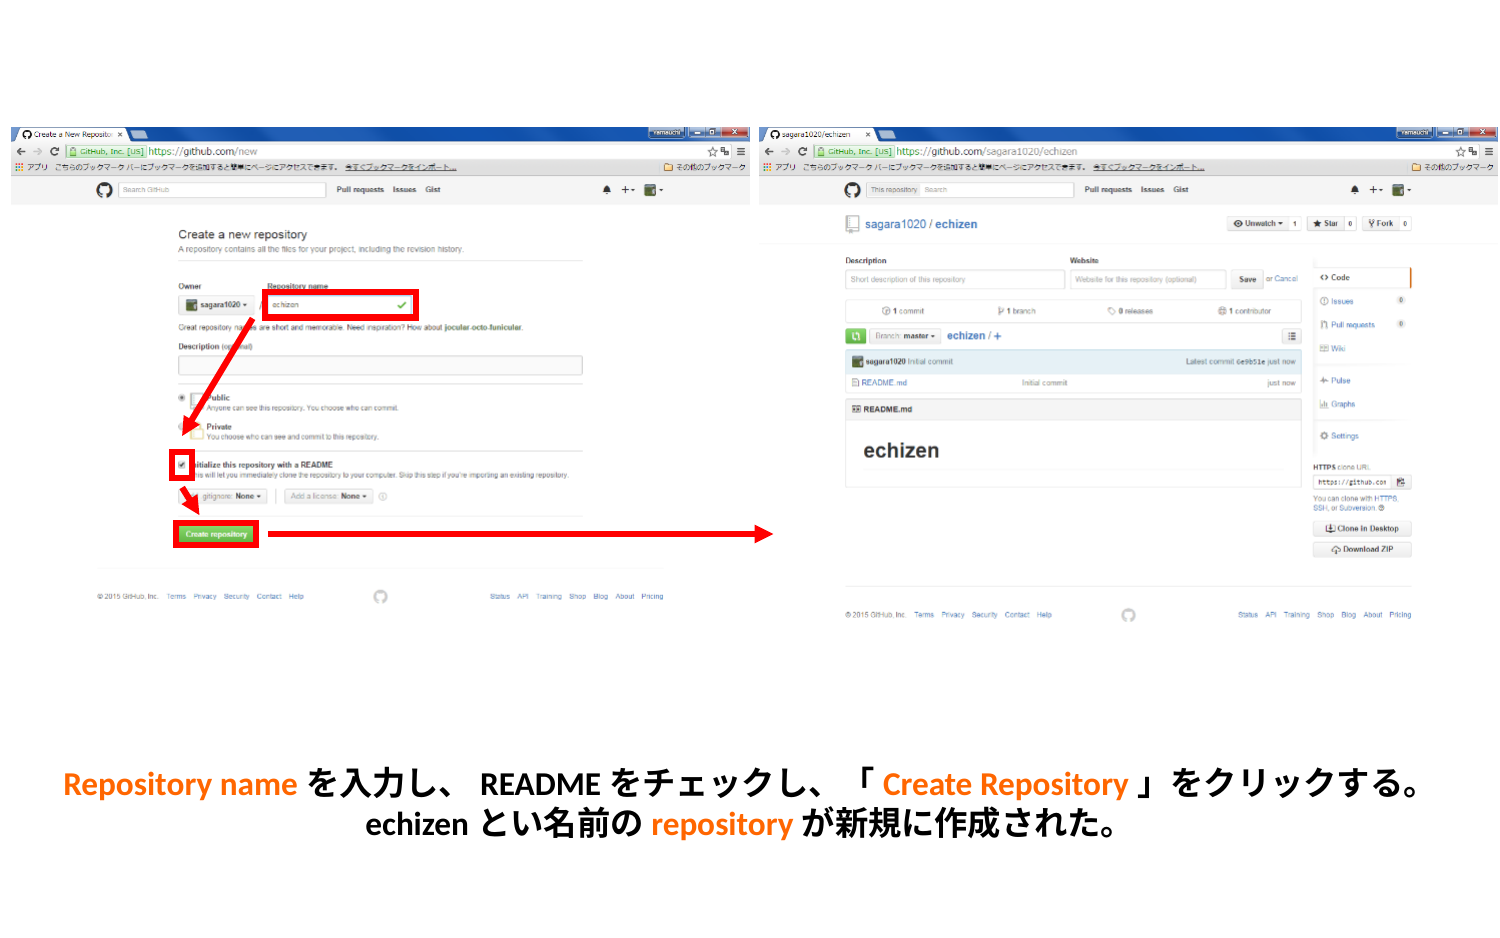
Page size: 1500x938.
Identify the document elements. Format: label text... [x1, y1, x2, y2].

picture [758, 127, 1498, 719]
picture [11, 127, 750, 719]
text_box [182, 487, 200, 516]
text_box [182, 318, 253, 436]
text_box Repository nameを入力し、READMEをチェックし、「Create Repository」をクリックする。 echizenとい名前のrepositoryが新規に作成された。 [0, 755, 1500, 850]
